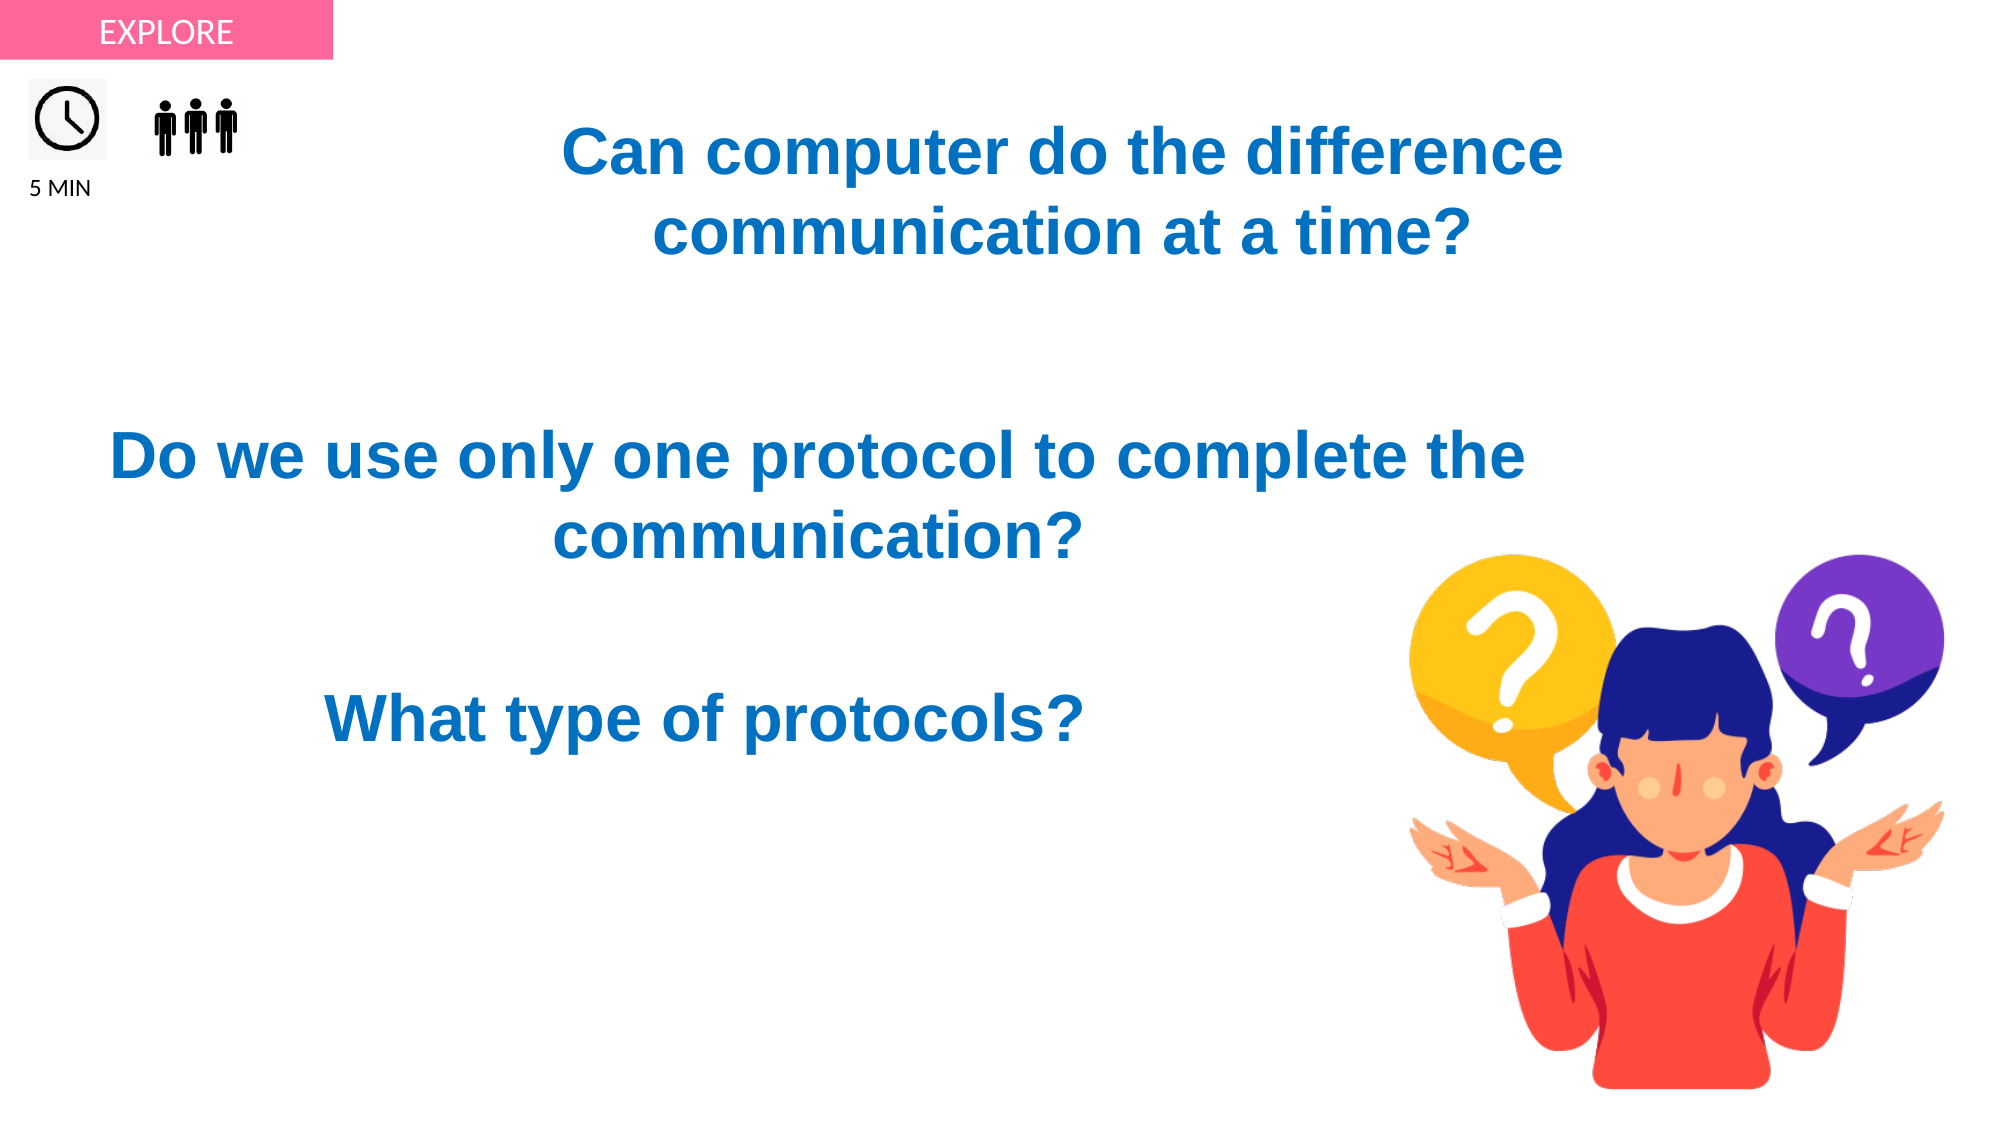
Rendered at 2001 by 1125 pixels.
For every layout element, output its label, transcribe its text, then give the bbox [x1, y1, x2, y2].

picture [1381, 526, 1973, 1118]
picture [28, 79, 106, 160]
text_box Can computer do the difference communication at a time? [333, 125, 1794, 250]
picture [150, 96, 242, 160]
text_box 5 MIN [14, 164, 107, 209]
text_box What type of protocols? [30, 617, 1381, 813]
text_box EXPLORE [0, 0, 334, 61]
text_box Do we use only one protocol to complete the communication? [86, 429, 1552, 555]
